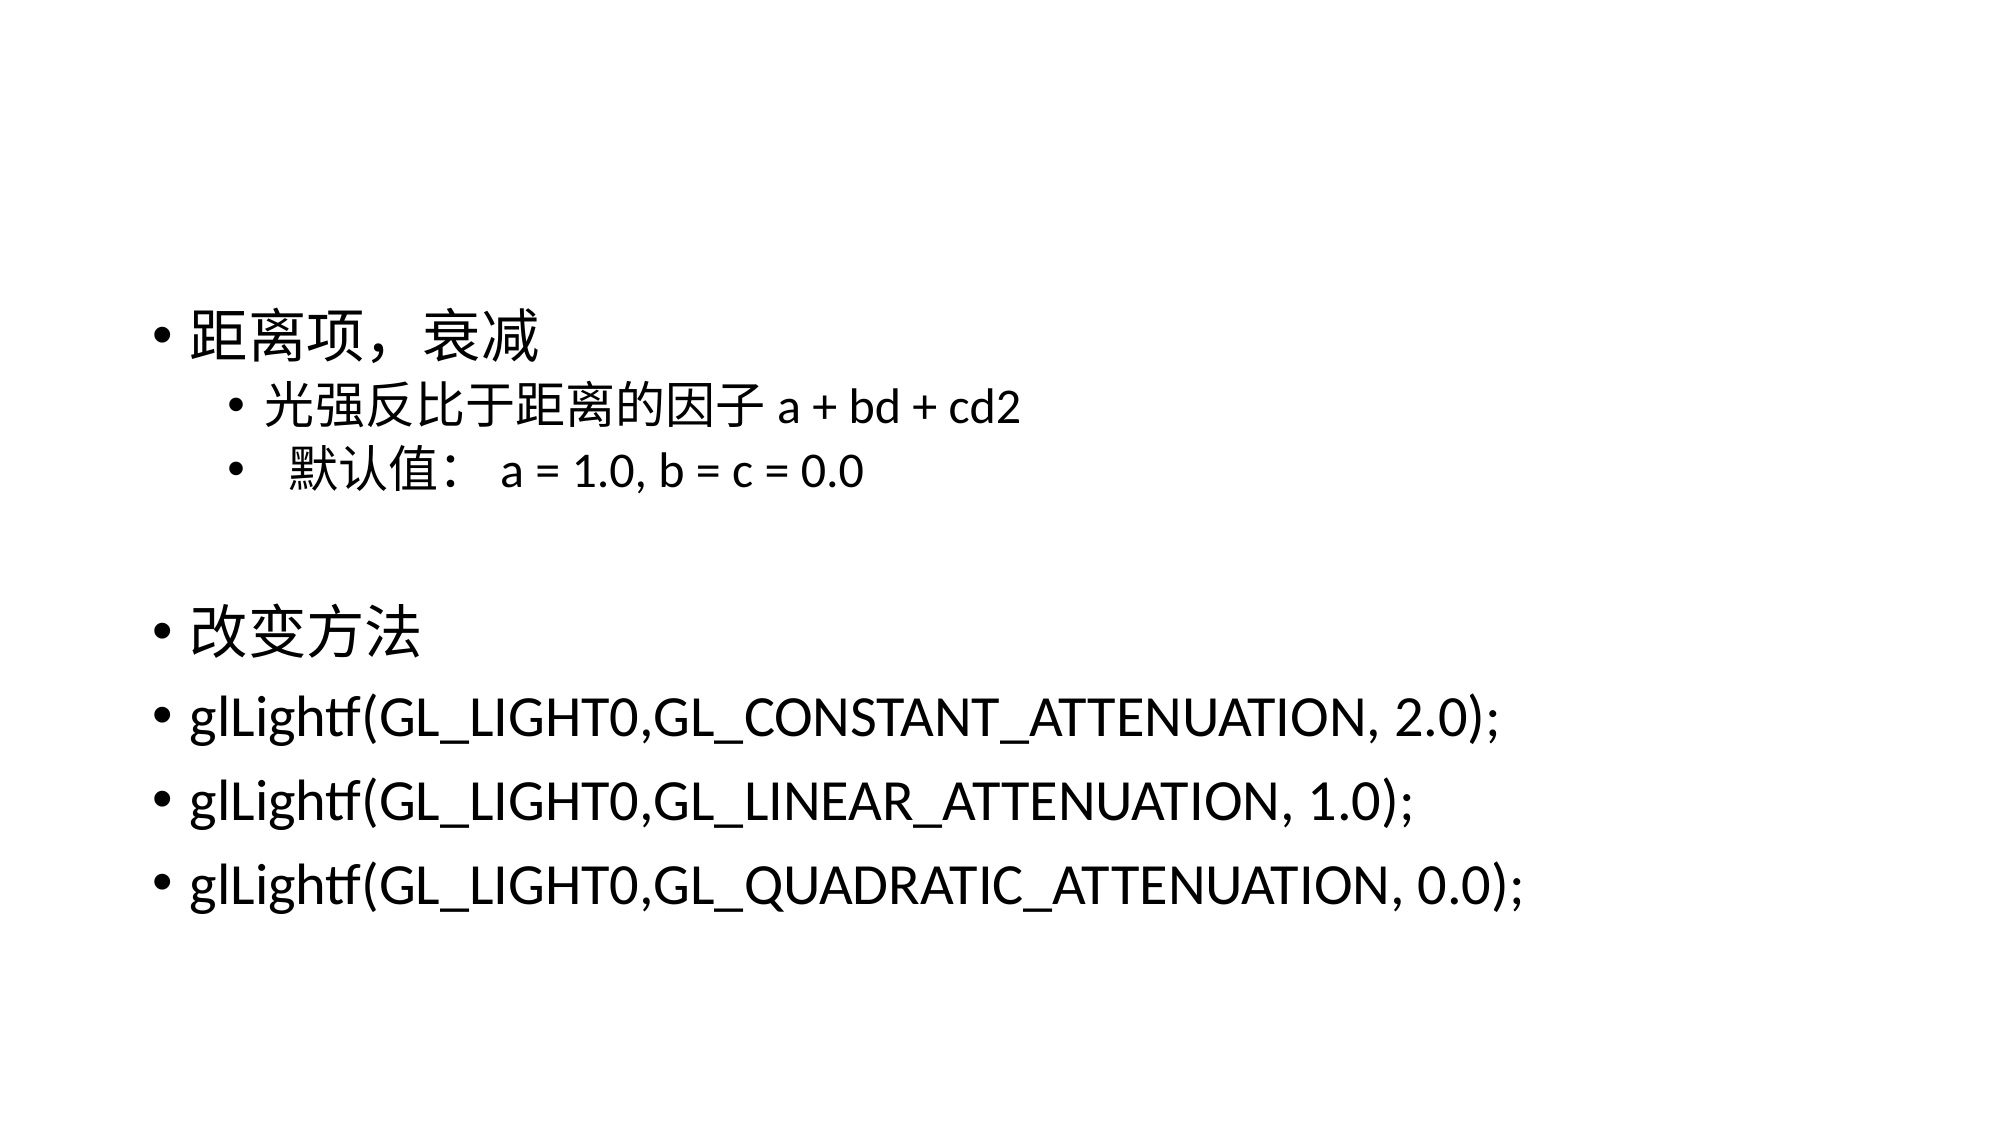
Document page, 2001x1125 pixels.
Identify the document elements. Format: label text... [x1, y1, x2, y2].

list 距离项，衰减 光强反比于距离的因子a + bd + cd2 默认值：a = 1.0, b = c = 0.0 改变方法 glLightf(GL_LIGHT0,GL_CONSTANT_ATTENUATION, 2.0); glLightf(GL_LIGHT0,GL_LINEAR_ATTENUATION, 1.0); glLightf(GL_LIGHT0,GL_QUADRATIC_ATTENUATION, 0.0); [137, 299, 1863, 1014]
